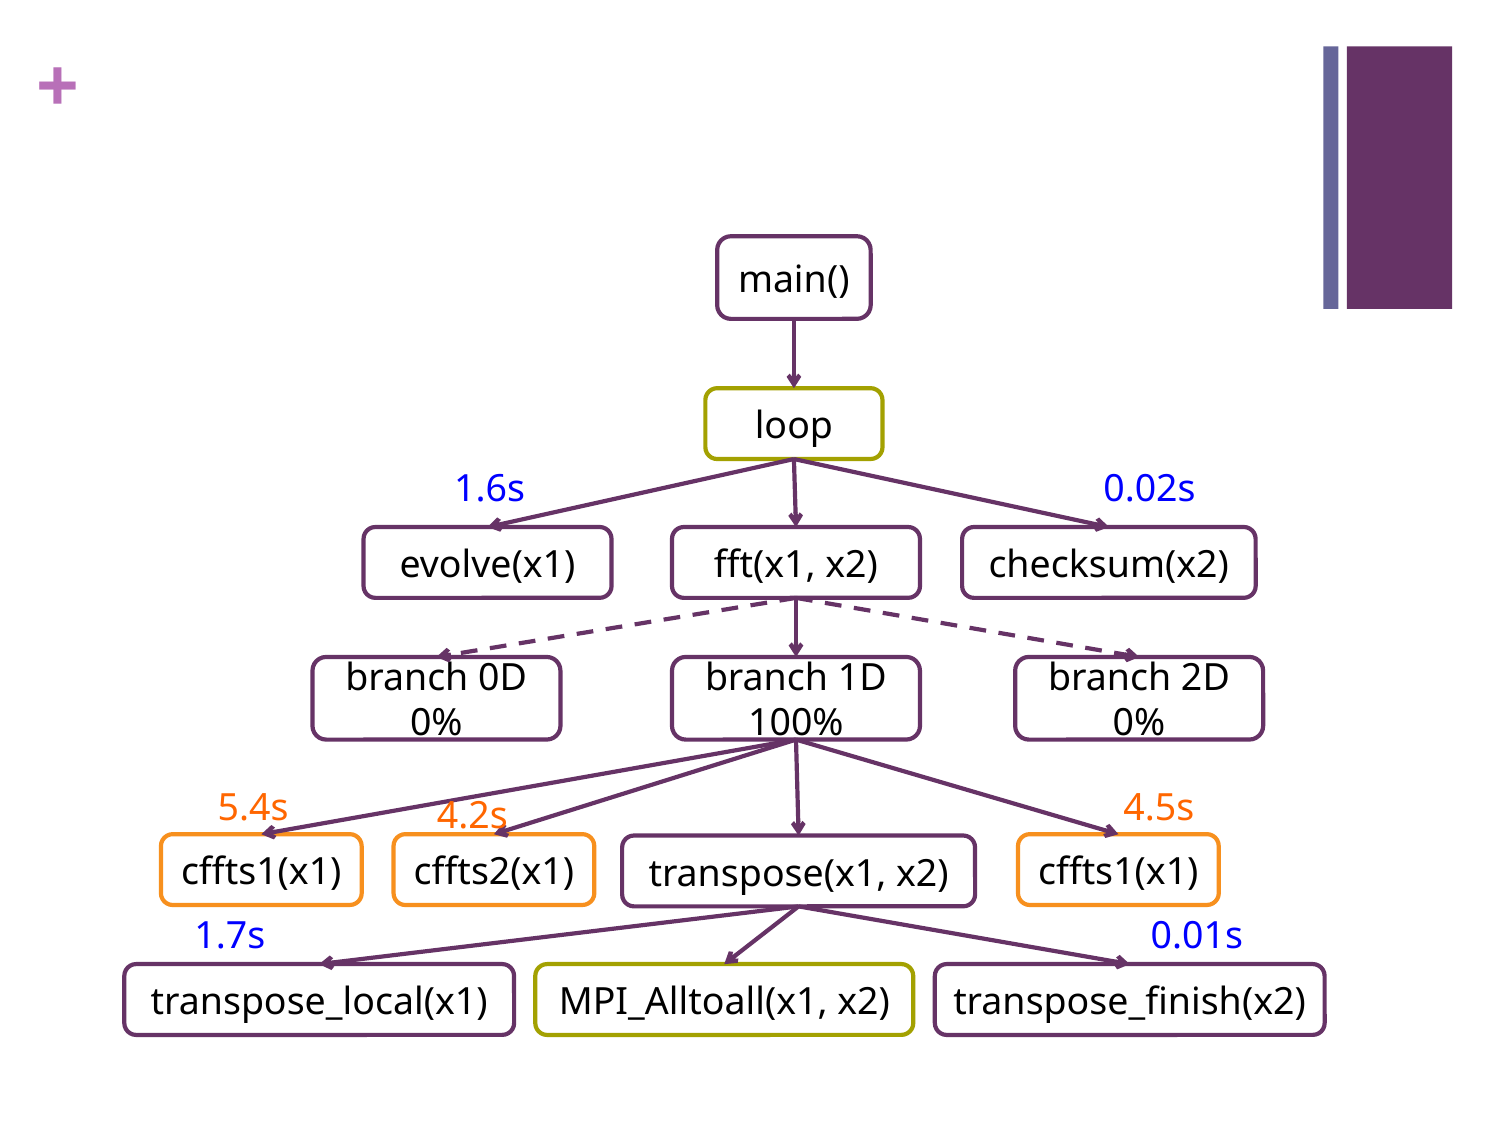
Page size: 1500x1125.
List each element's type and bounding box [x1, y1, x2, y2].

text_box [123, 235, 1326, 1036]
